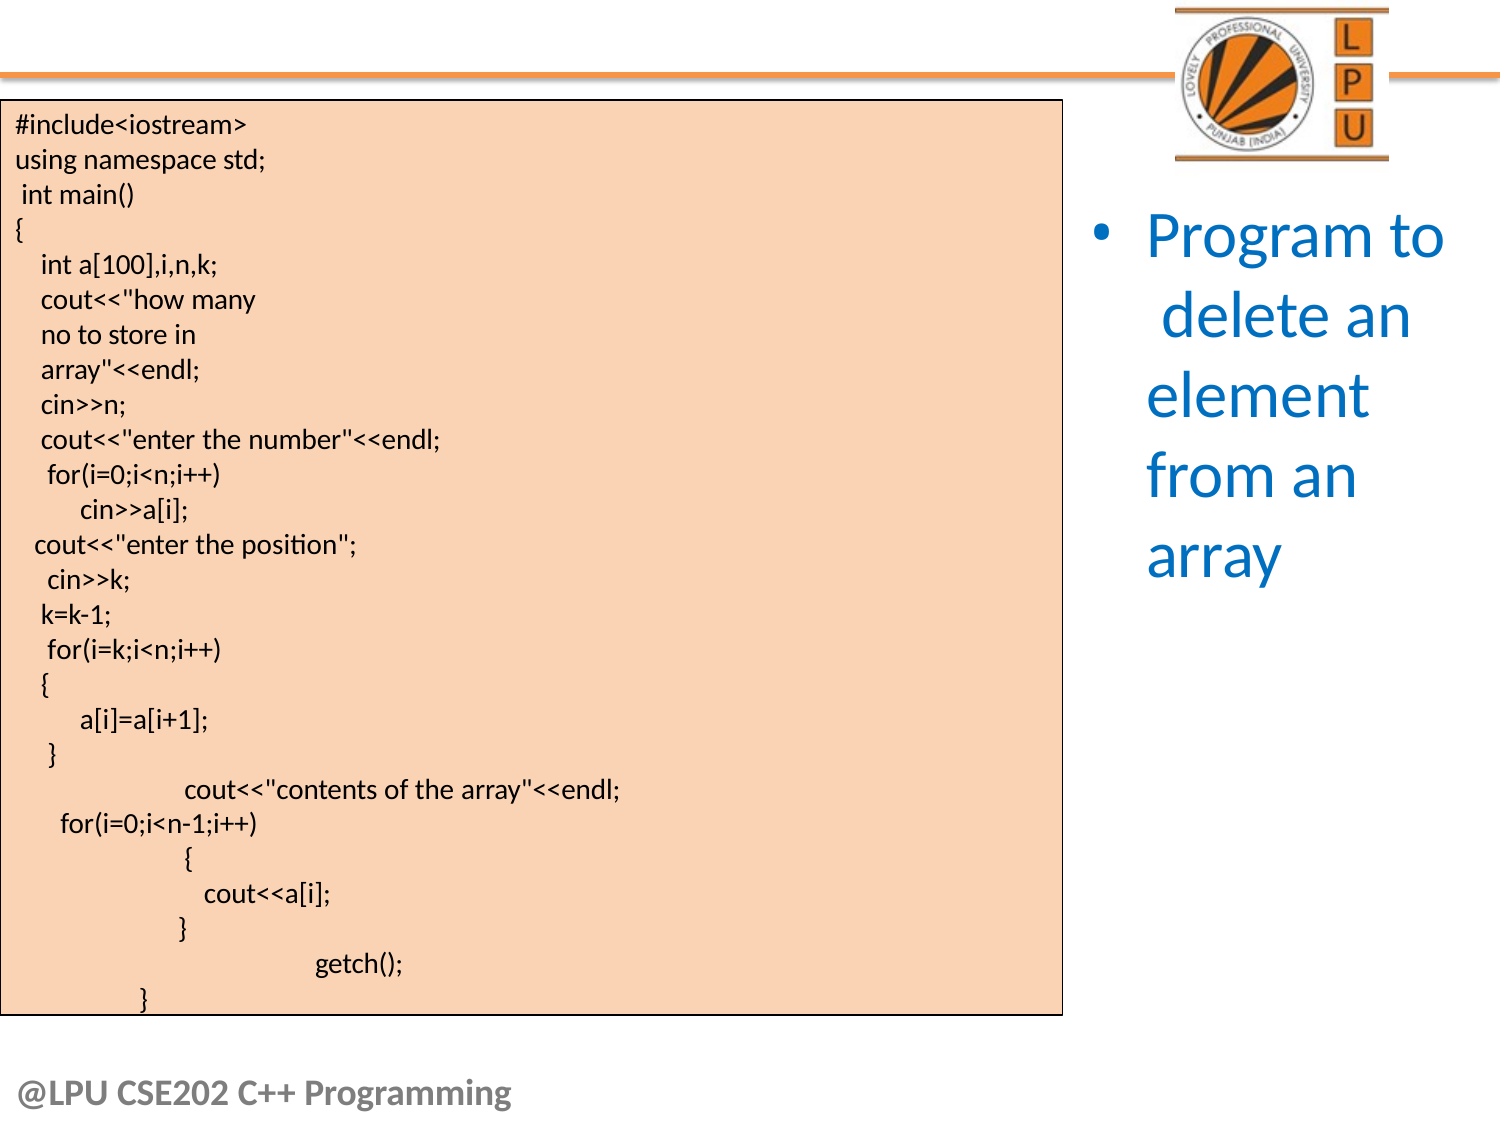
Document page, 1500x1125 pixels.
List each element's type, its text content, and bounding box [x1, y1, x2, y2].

text_box Program to delete an element from an array [1088, 188, 1451, 591]
picture [0, 0, 1500, 182]
footer @LPU CSE202 C++ Programming [12, 1074, 518, 1125]
text_box #include<iostream> using namespace std; int main() { int a[100],i,n,k; cout<<"how many no to store in array"<<endl; cin>>n; cout<<"enter the number"<<endl; for(i=0;i<n;i++) cin>>a[i]; cout<<"enter the position"; cin>>k; k=k-1; for(i=k;i<n;i++) { a[i]=a[i+1]; } cout<<"contents of the array"<<endl; for(i=0;i<n-1;i++) { cout<<a[i]; } getch(); } [0, 99, 1063, 1015]
